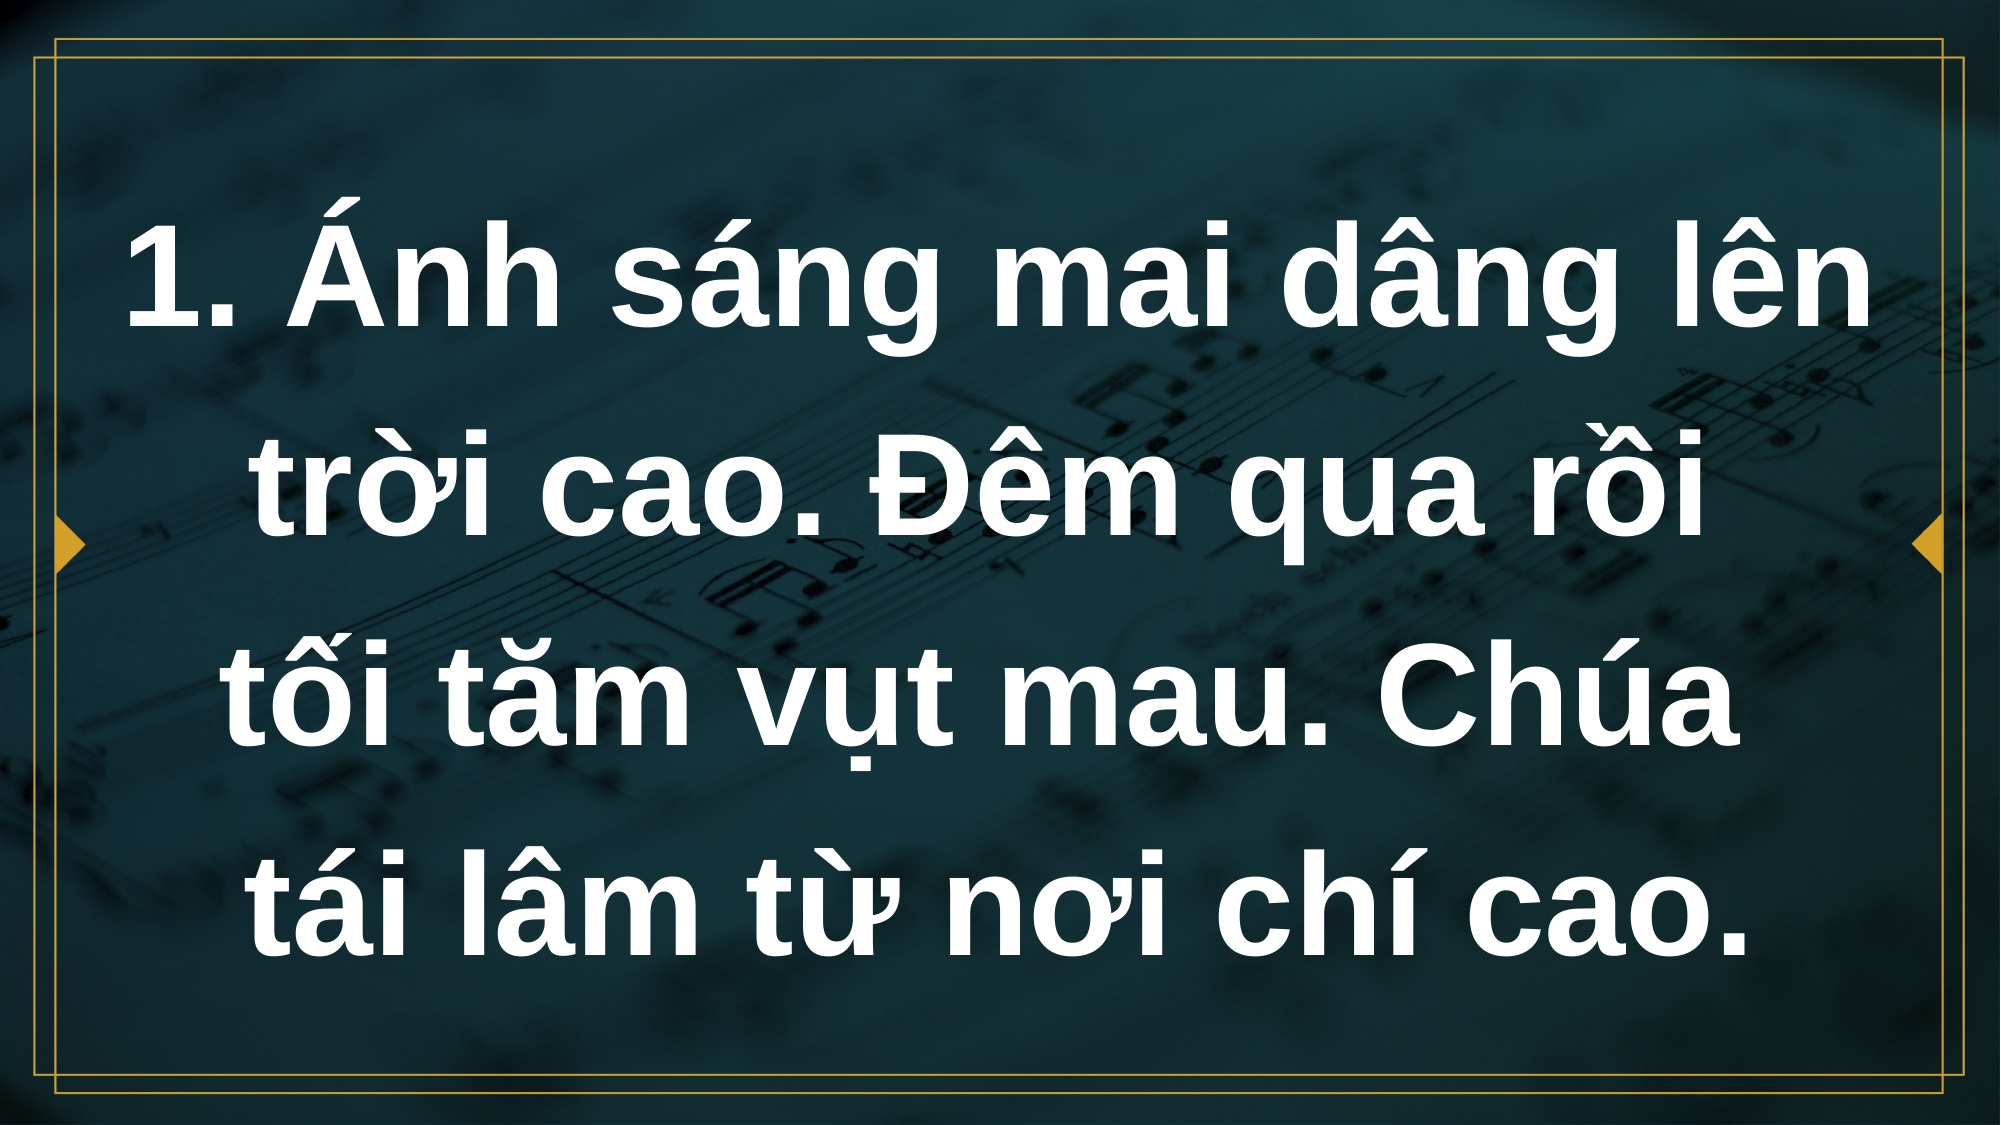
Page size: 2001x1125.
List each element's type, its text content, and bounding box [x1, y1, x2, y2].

title 1. Ánh sáng mai dâng lên trời cao. Đêm qua rồi tối tăm vụt mau. Chúa tái lâm từ nơi chí cao. [55, 53, 1945, 1077]
picture [0, 0, 2000, 1125]
